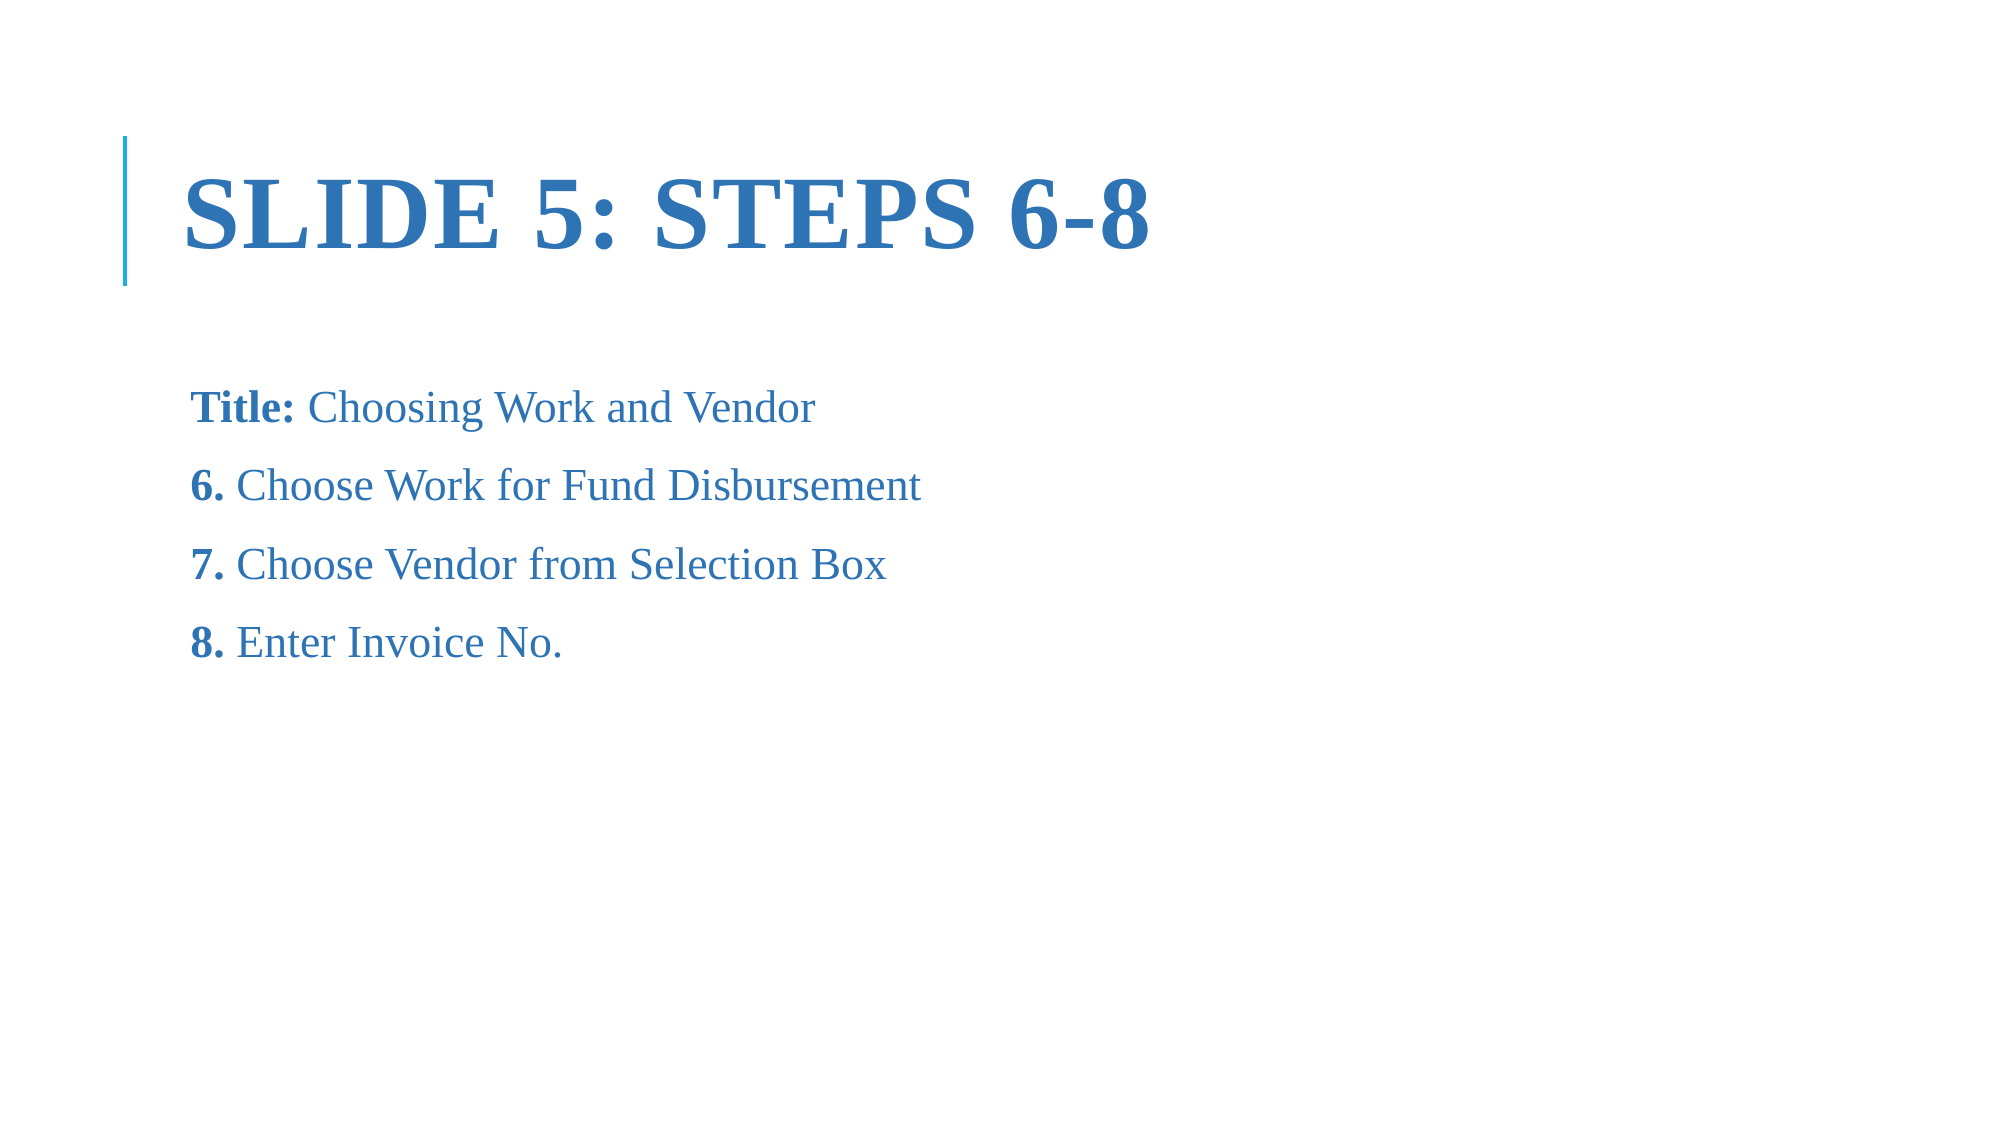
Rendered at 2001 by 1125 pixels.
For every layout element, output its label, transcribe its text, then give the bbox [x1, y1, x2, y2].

title Slide 5: Steps 6-8 [168, 96, 1763, 342]
list Title: Choosing Work and Vendor 6. Choose Work for Fund Disbursement 7. Choose Vendor from Selection Box 8. Enter Invoice No. [168, 375, 1763, 1035]
